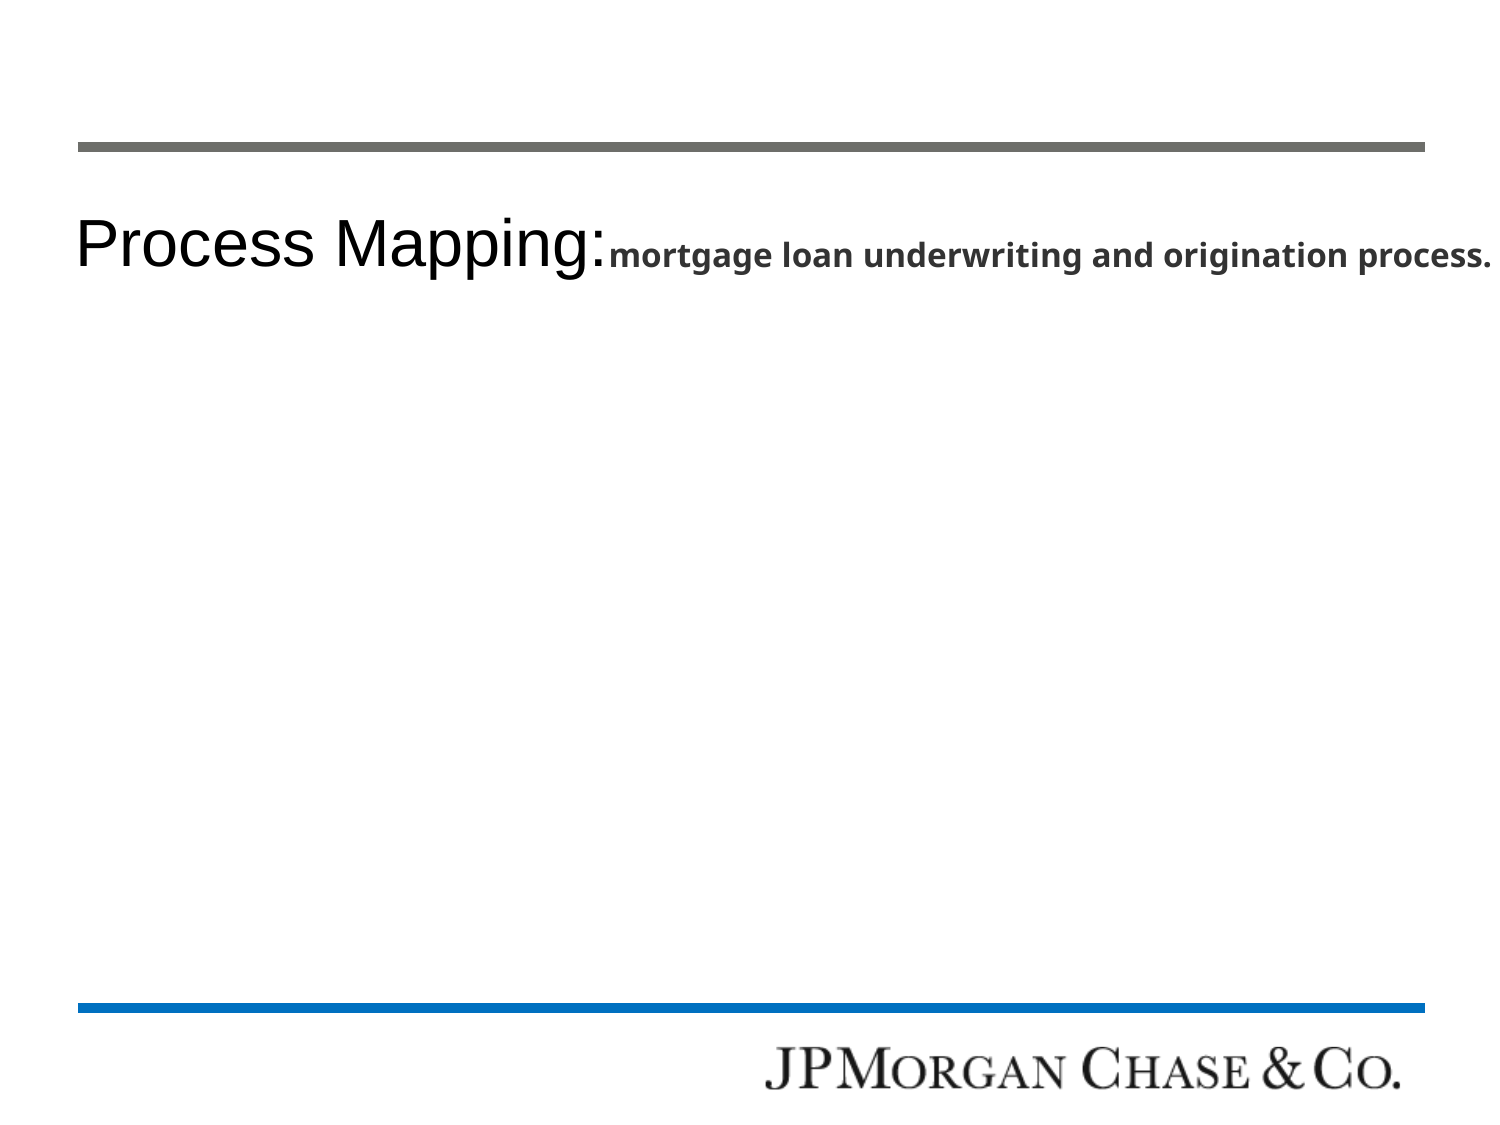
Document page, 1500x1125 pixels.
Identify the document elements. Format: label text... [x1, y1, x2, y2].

text_box mortgage loan underwriting and origination process. [599, 234, 1500, 275]
picture [749, 1039, 1416, 1098]
text_box Process Mapping: [75, 199, 1227, 280]
